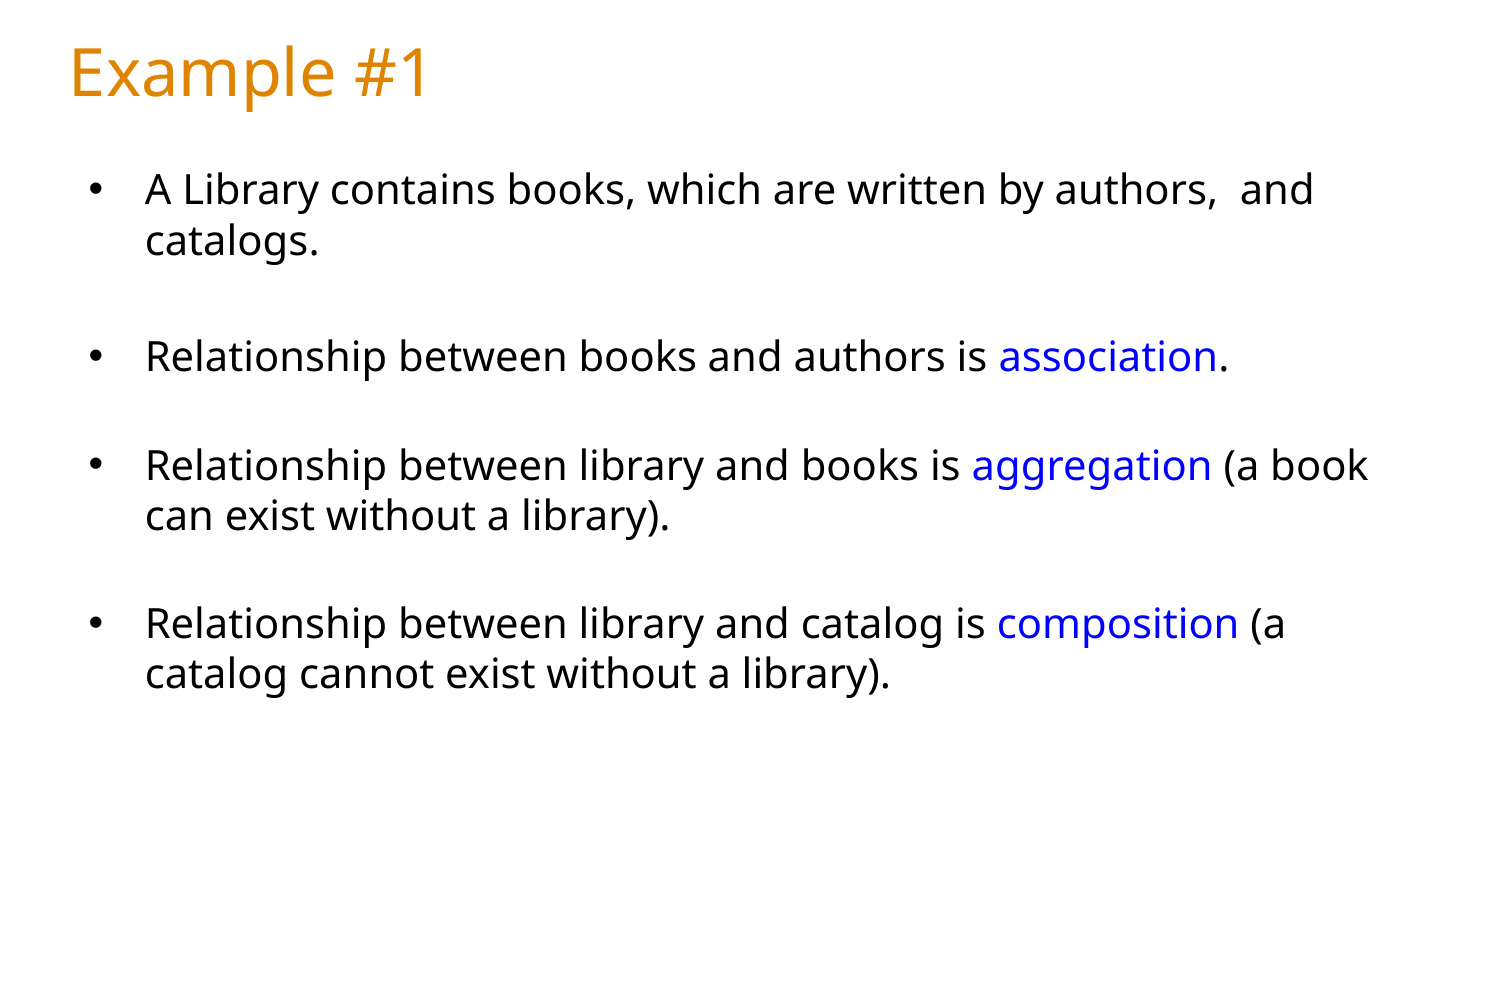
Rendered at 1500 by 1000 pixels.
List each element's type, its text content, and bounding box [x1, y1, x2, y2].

title Example #1 [53, 32, 1500, 107]
subtitle A Library contains books, which are written by authors, and catalogs. Relationship between books and authors is association. Relationship between library and books is aggregation (a book can exist without a library). Relationship between library and catalog is composition (a catalog cannot exist without a library). [73, 155, 1406, 963]
